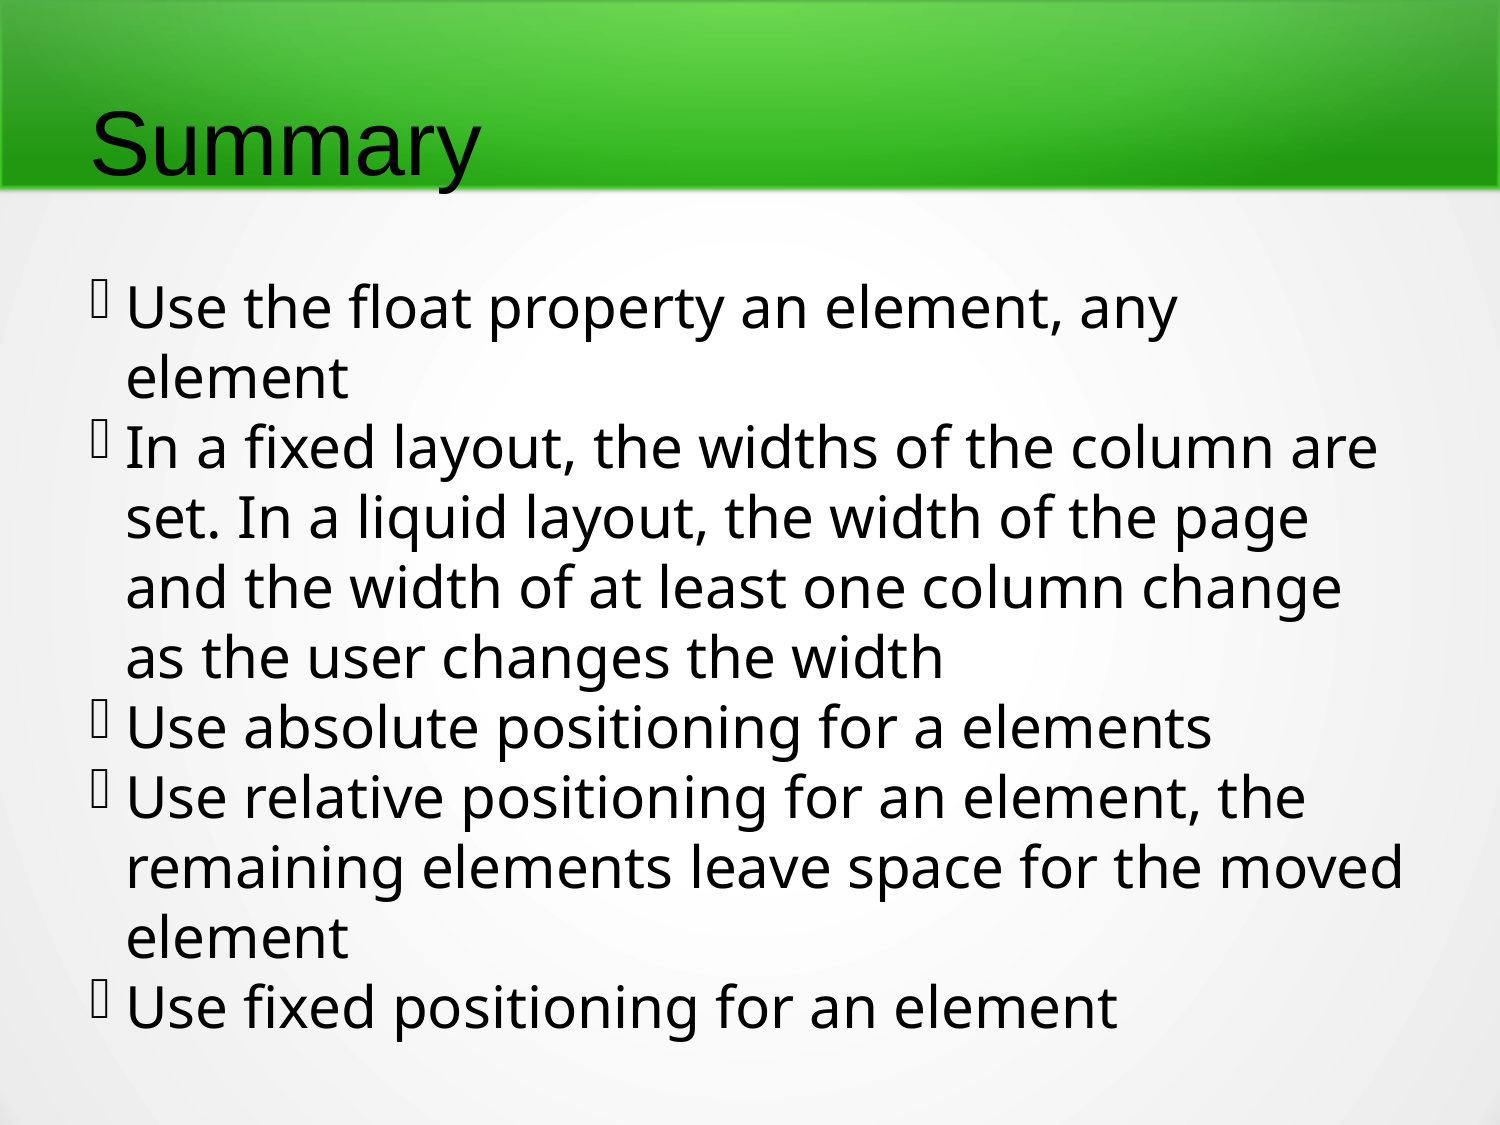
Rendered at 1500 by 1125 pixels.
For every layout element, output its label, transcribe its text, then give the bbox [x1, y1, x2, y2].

text_box Use the float property an element, any element In a fixed layout, the widths of the column are set. In a liquid layout, the width of the page and the width of at least one column change as the user changes the width Use absolute positioning for a elements Use relative positioning for an element, the remaining elements leave space for the moved element Use fixed positioning for an element [75, 262, 1425, 1005]
text_box Summary [75, 45, 1425, 233]
picture [0, 0, 1500, 1125]
